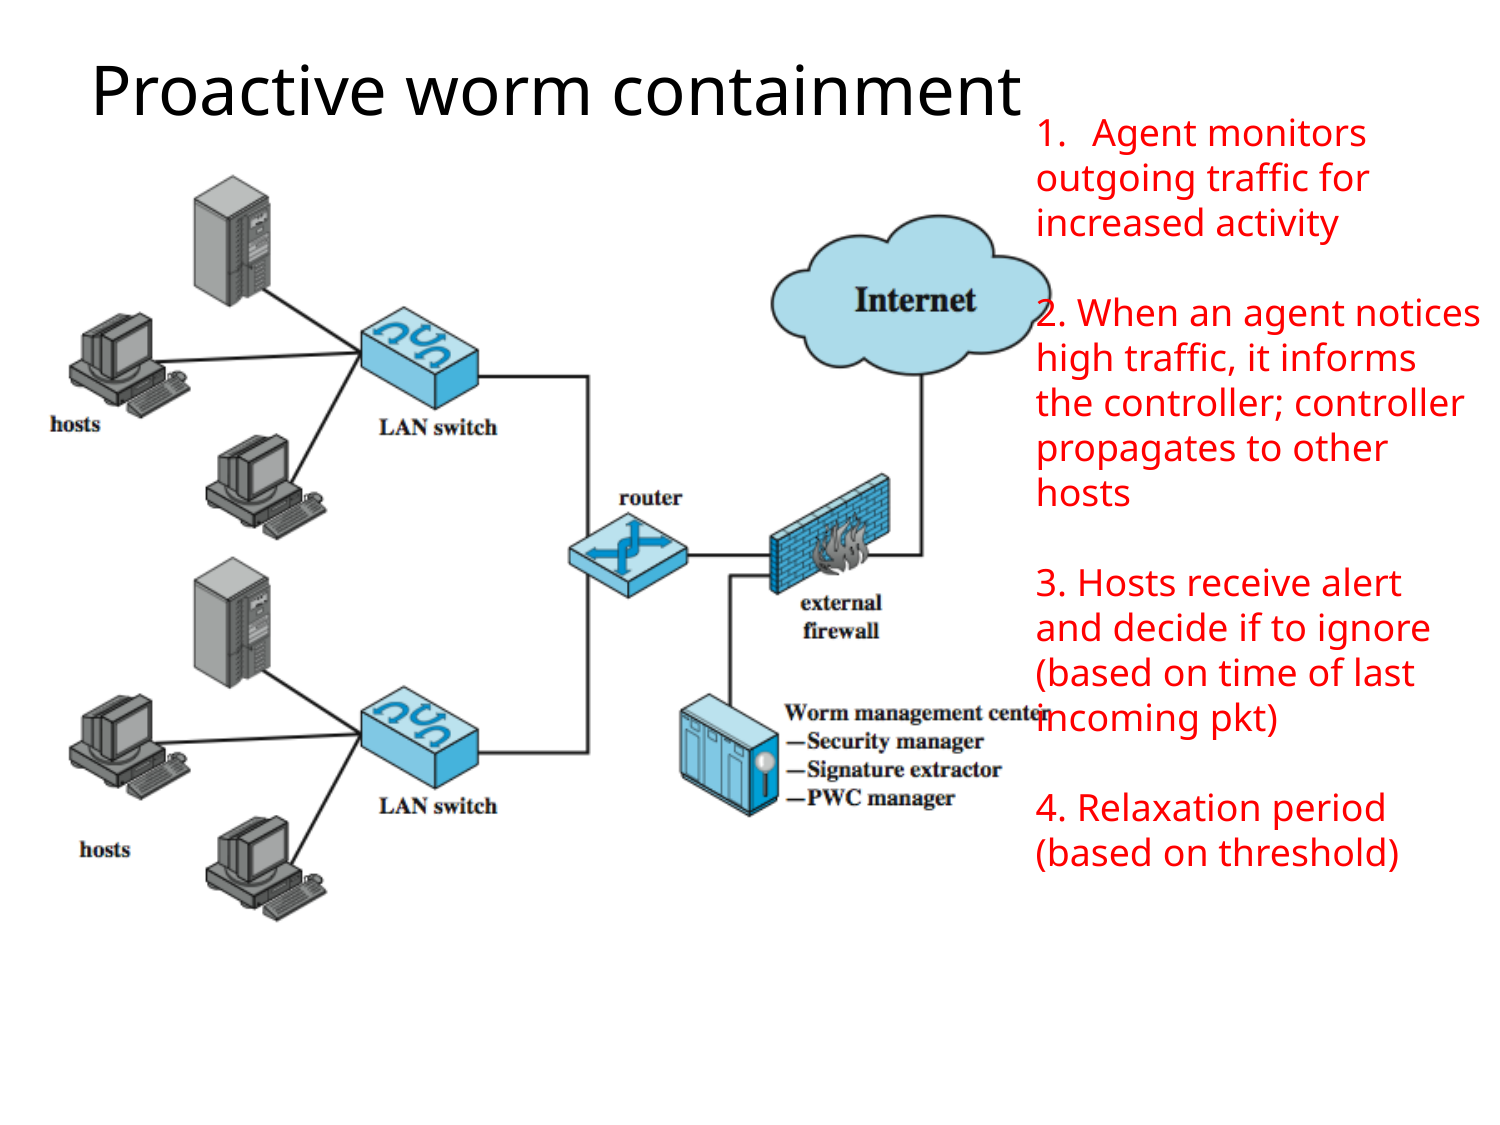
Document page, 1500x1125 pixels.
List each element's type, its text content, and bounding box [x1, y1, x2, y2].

text_box Agent monitors outgoing traffic for increased activity 2. When an agent notices high traffic, it informs the controller; controller propagates to other hosts 3. Hosts receive alert and decide if to ignore (based on time of last incoming pkt) 4. Relaxation period (based on threshold) [1020, 101, 1497, 882]
title Proactive worm containment [74, 0, 1426, 148]
picture [5, 148, 1137, 957]
